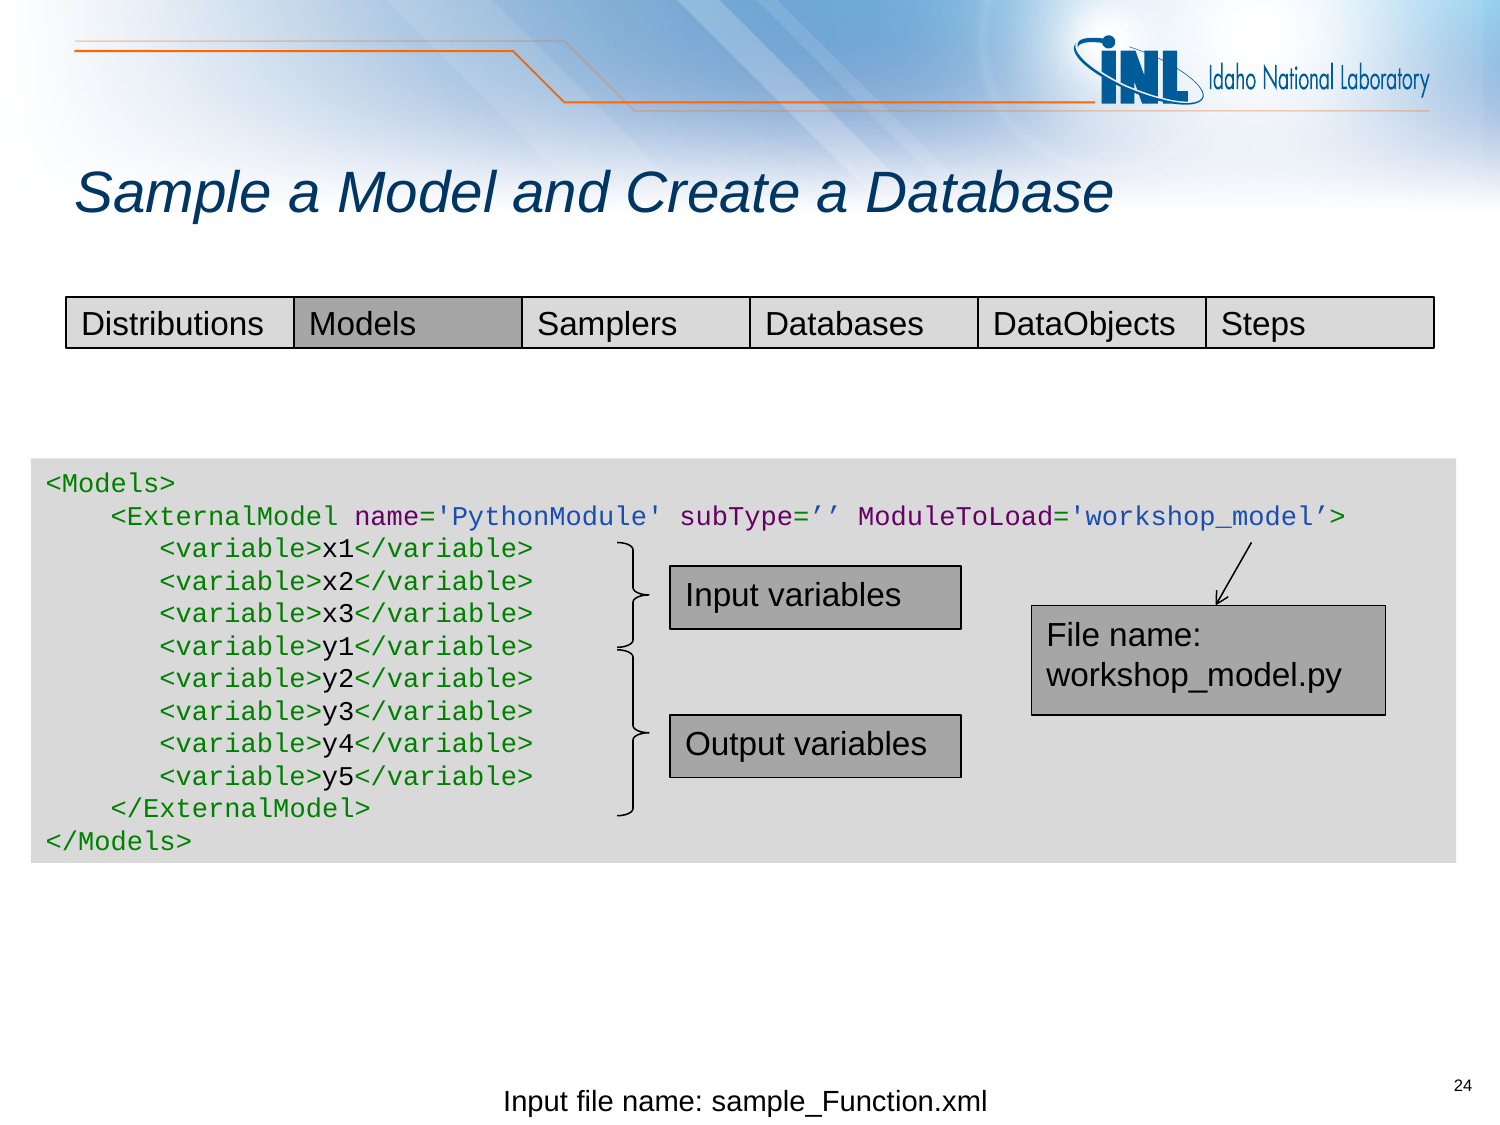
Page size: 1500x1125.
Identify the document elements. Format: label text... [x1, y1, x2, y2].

text_box Input variables [670, 566, 961, 629]
text_box <Models> <ExternalModel name='PythonModule' subType=’’ ModuleToLoad='workshop_model’> <variable>x1</variable> <variable>x2</variable> <variable>x3</variable> <variable>y1</variable> <variable>y2</variable> <variable>y3</variable> <variable>y4</variable> <variable>y5</variable> </ExternalModel> </Models> [30, 458, 1457, 863]
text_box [1215, 542, 1252, 606]
picture [0, 0, 1500, 1074]
text_box Input file name: sample_Function.xml [0, 1074, 1500, 1125]
title Sample a Model and Create a Database [74, 164, 1426, 227]
text_box Models [294, 296, 521, 349]
text_box Steps [1206, 296, 1434, 349]
text_box DataObjects [977, 296, 1206, 349]
text_box File name: workshop_model.py [1031, 605, 1386, 715]
text_box Databases [749, 296, 977, 349]
text_box Distributions [66, 296, 294, 349]
text_box Samplers [521, 296, 749, 349]
text_box [617, 542, 649, 648]
text_box Output variables [670, 714, 961, 778]
text_box [617, 649, 649, 816]
